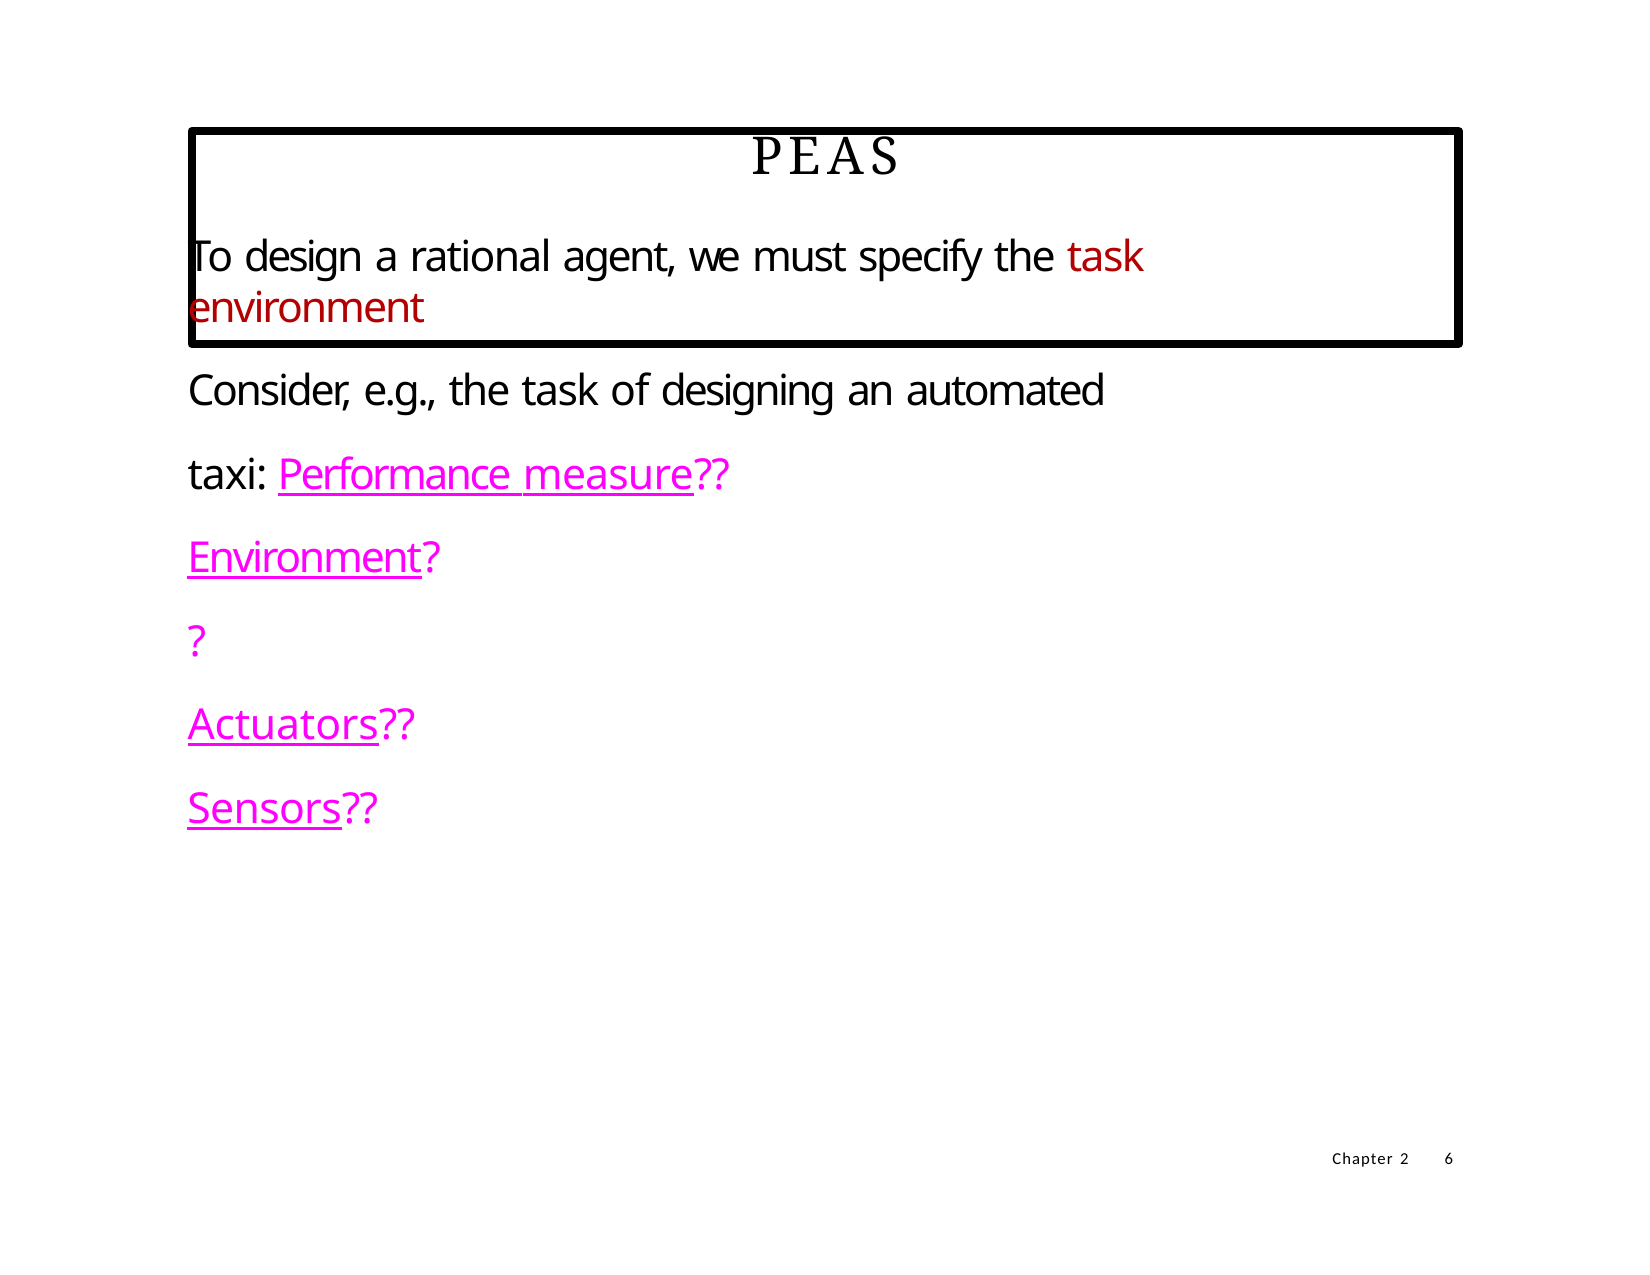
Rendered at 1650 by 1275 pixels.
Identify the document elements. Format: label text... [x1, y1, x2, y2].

footer Chapter 2 [1330, 1149, 1421, 1275]
text_box To design a rational agent, we must specify the task environment Consider, e.g., the task of designing an automated taxi: Performance measure?? Environment?? Actuators?? Sensors?? [185, 226, 1296, 832]
title PEAS [191, 131, 1459, 344]
slide_number 6 [1438, 1149, 1471, 1275]
